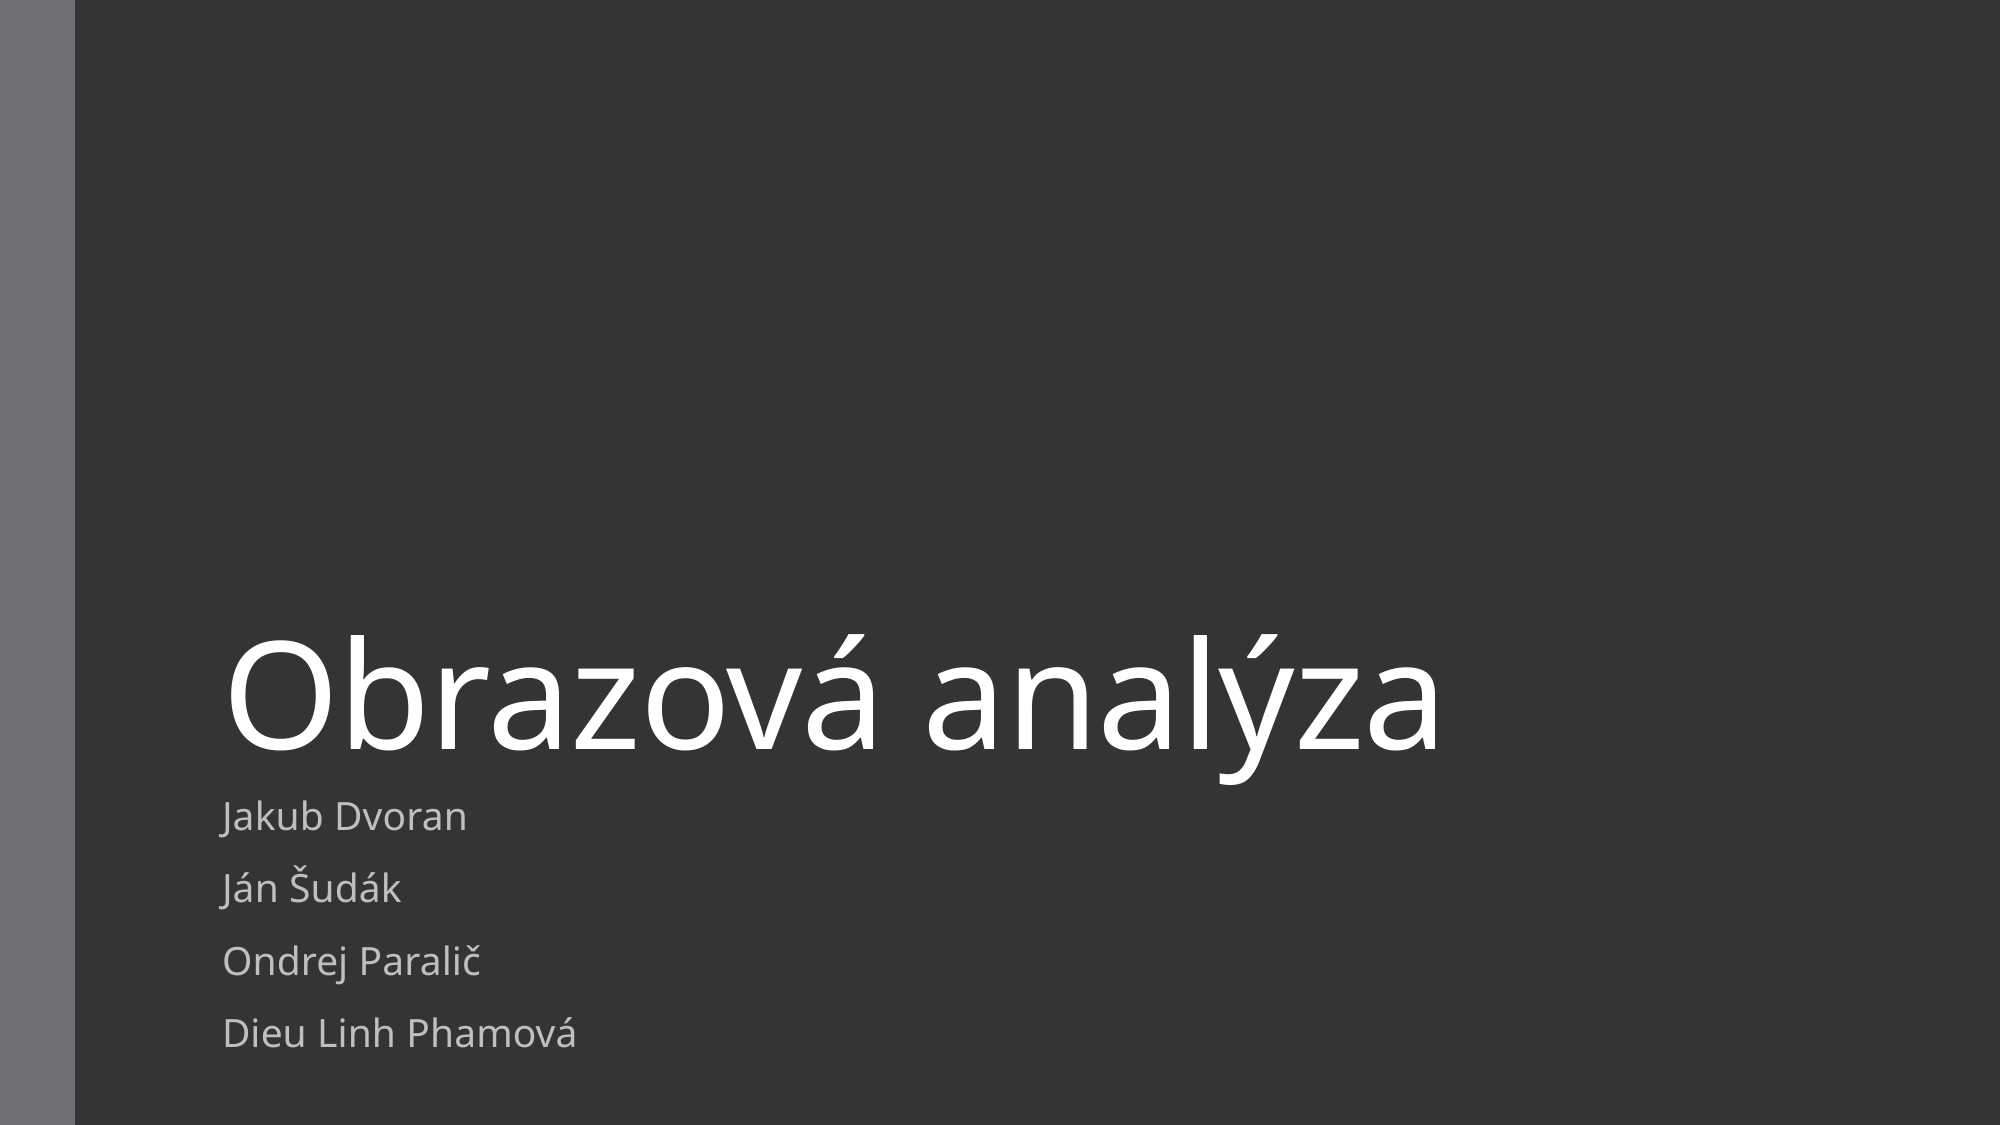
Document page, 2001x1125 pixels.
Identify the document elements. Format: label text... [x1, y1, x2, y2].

title Obrazová analýza [206, 124, 1752, 787]
subtitle Jakub Dvoran Ján Šudák Ondrej Paralič Dieu Linh Phamová [206, 787, 1752, 1065]
